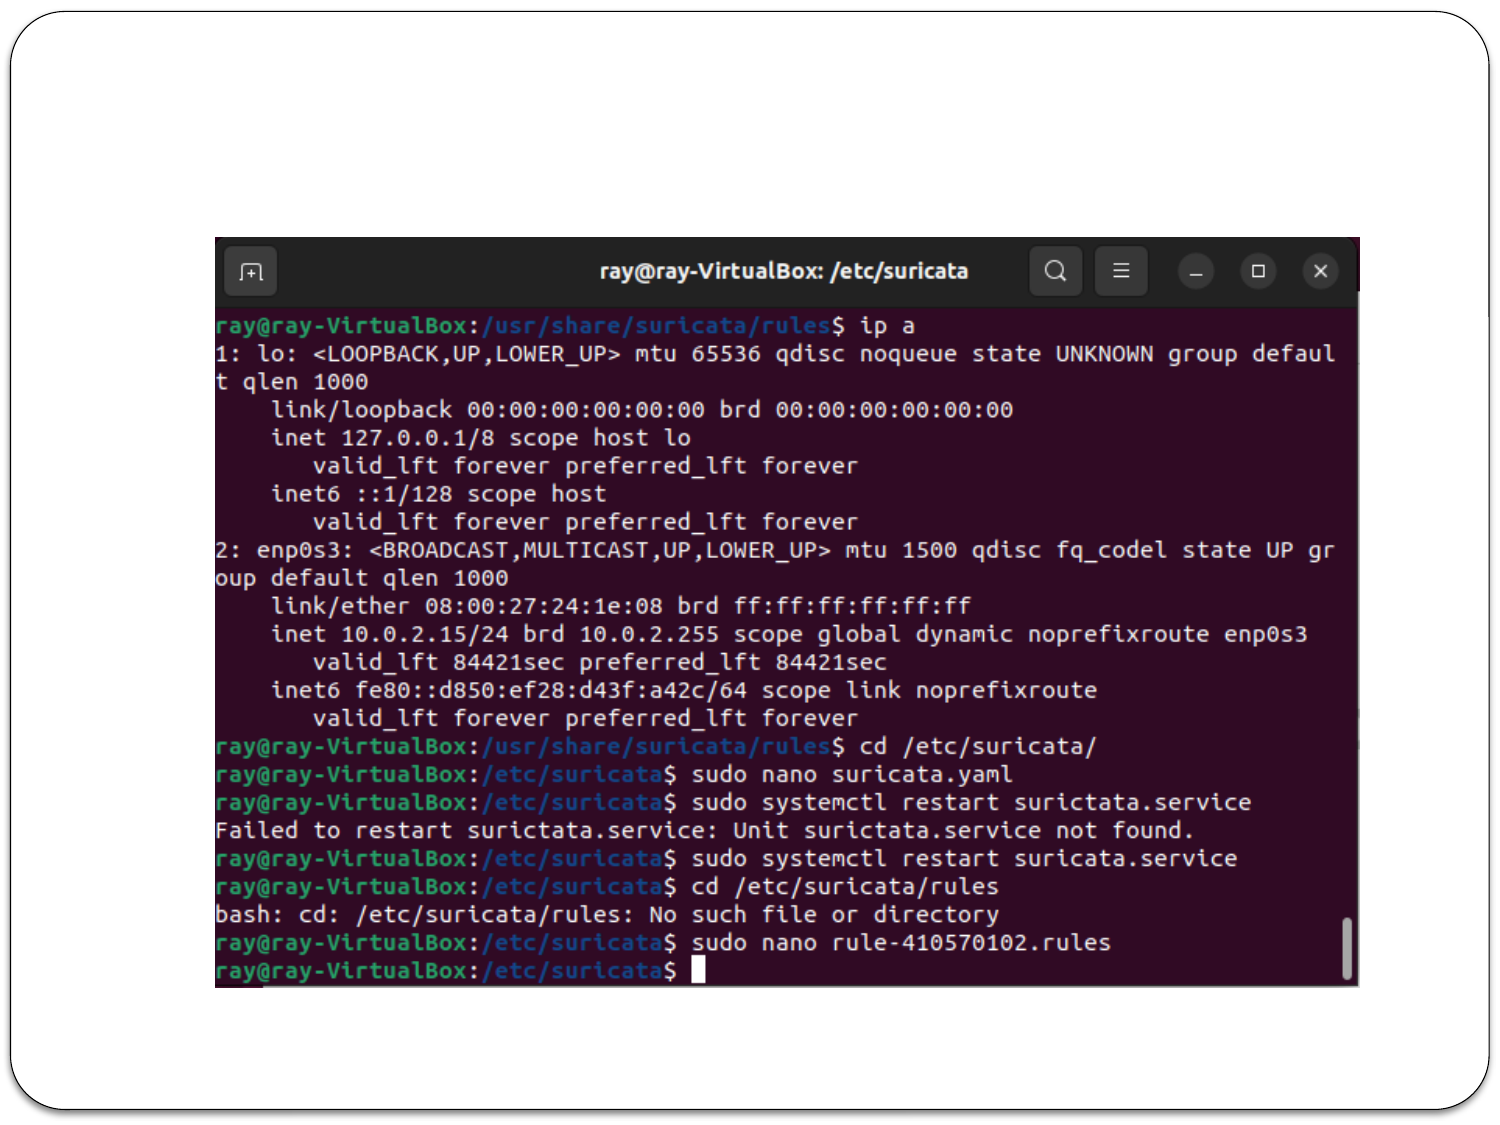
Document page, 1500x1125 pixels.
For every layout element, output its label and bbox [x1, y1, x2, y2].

list [215, 237, 1360, 988]
